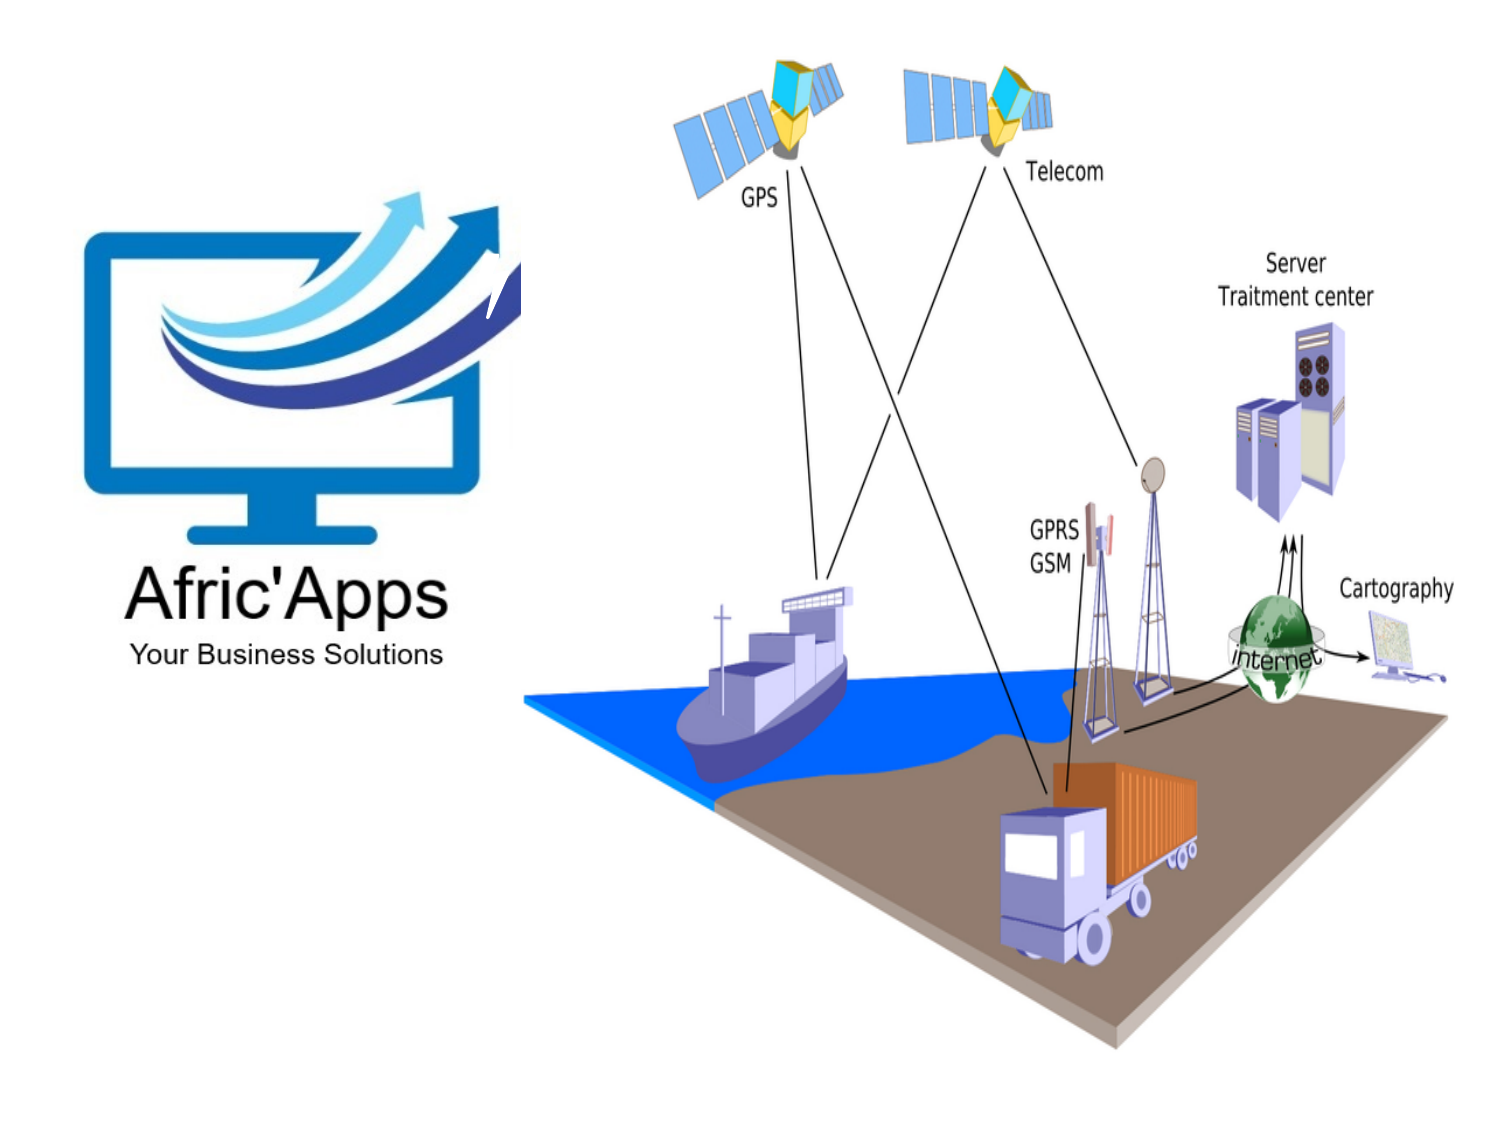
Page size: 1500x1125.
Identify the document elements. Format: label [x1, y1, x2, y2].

picture [30, 55, 1455, 1053]
